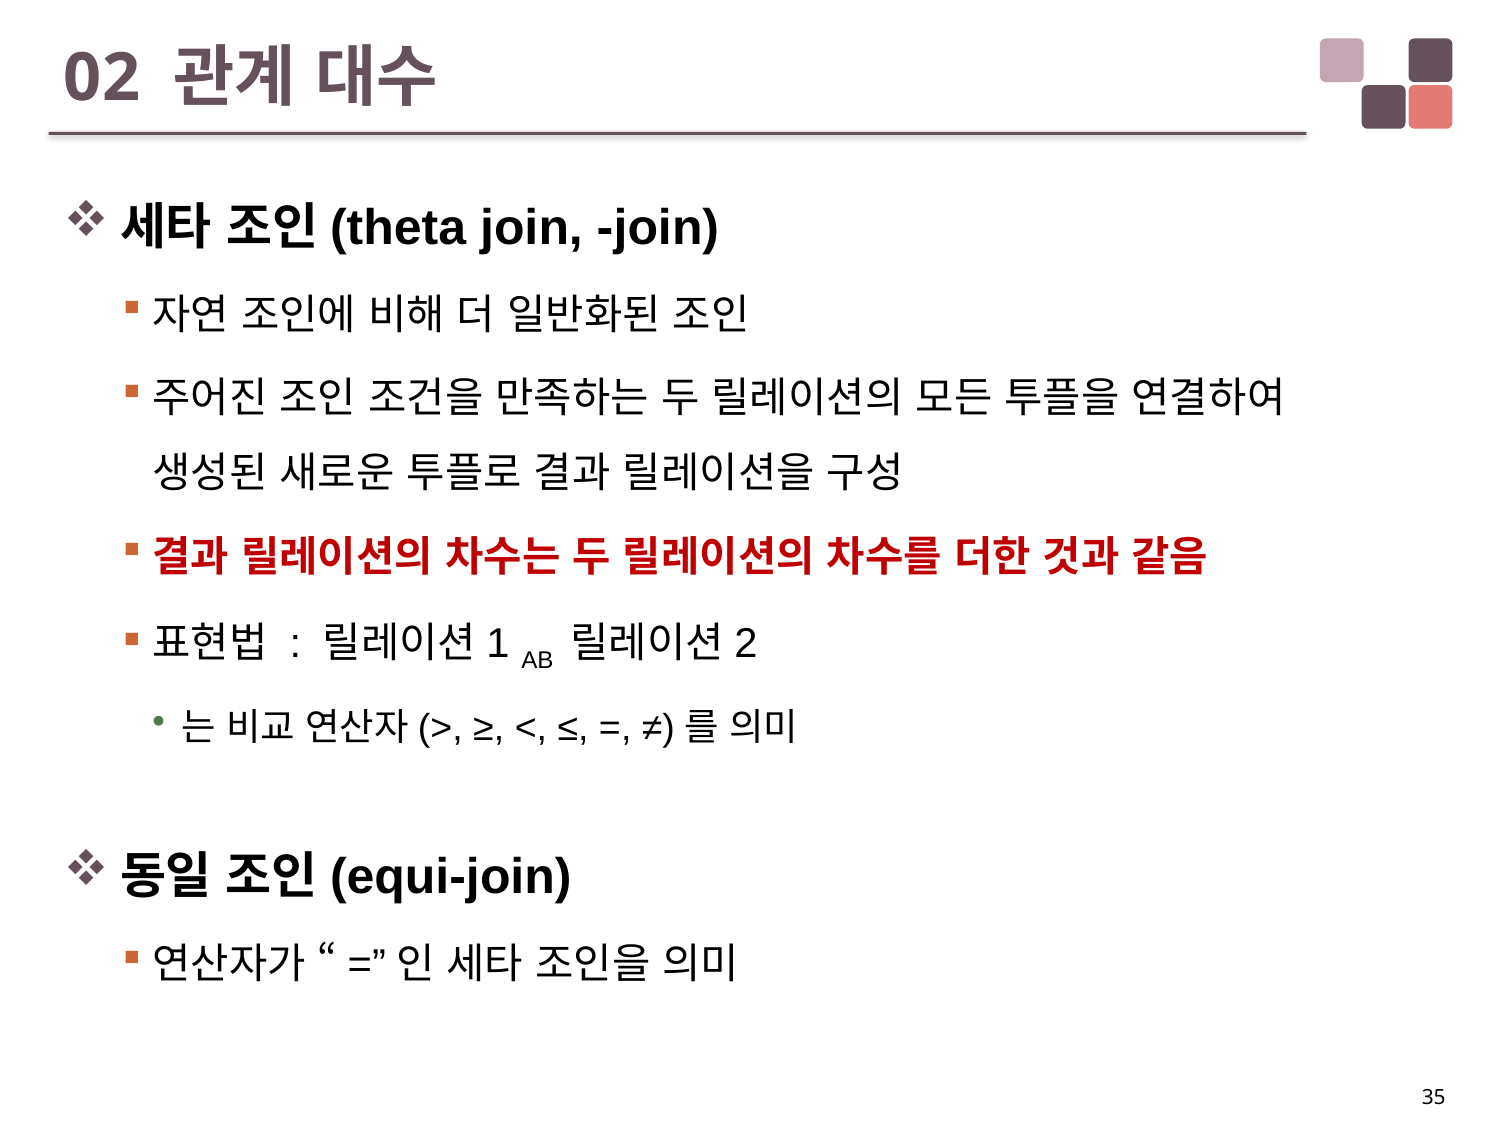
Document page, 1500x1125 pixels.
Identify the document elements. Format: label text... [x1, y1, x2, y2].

title 02 관계 대수 [48, 25, 1459, 123]
